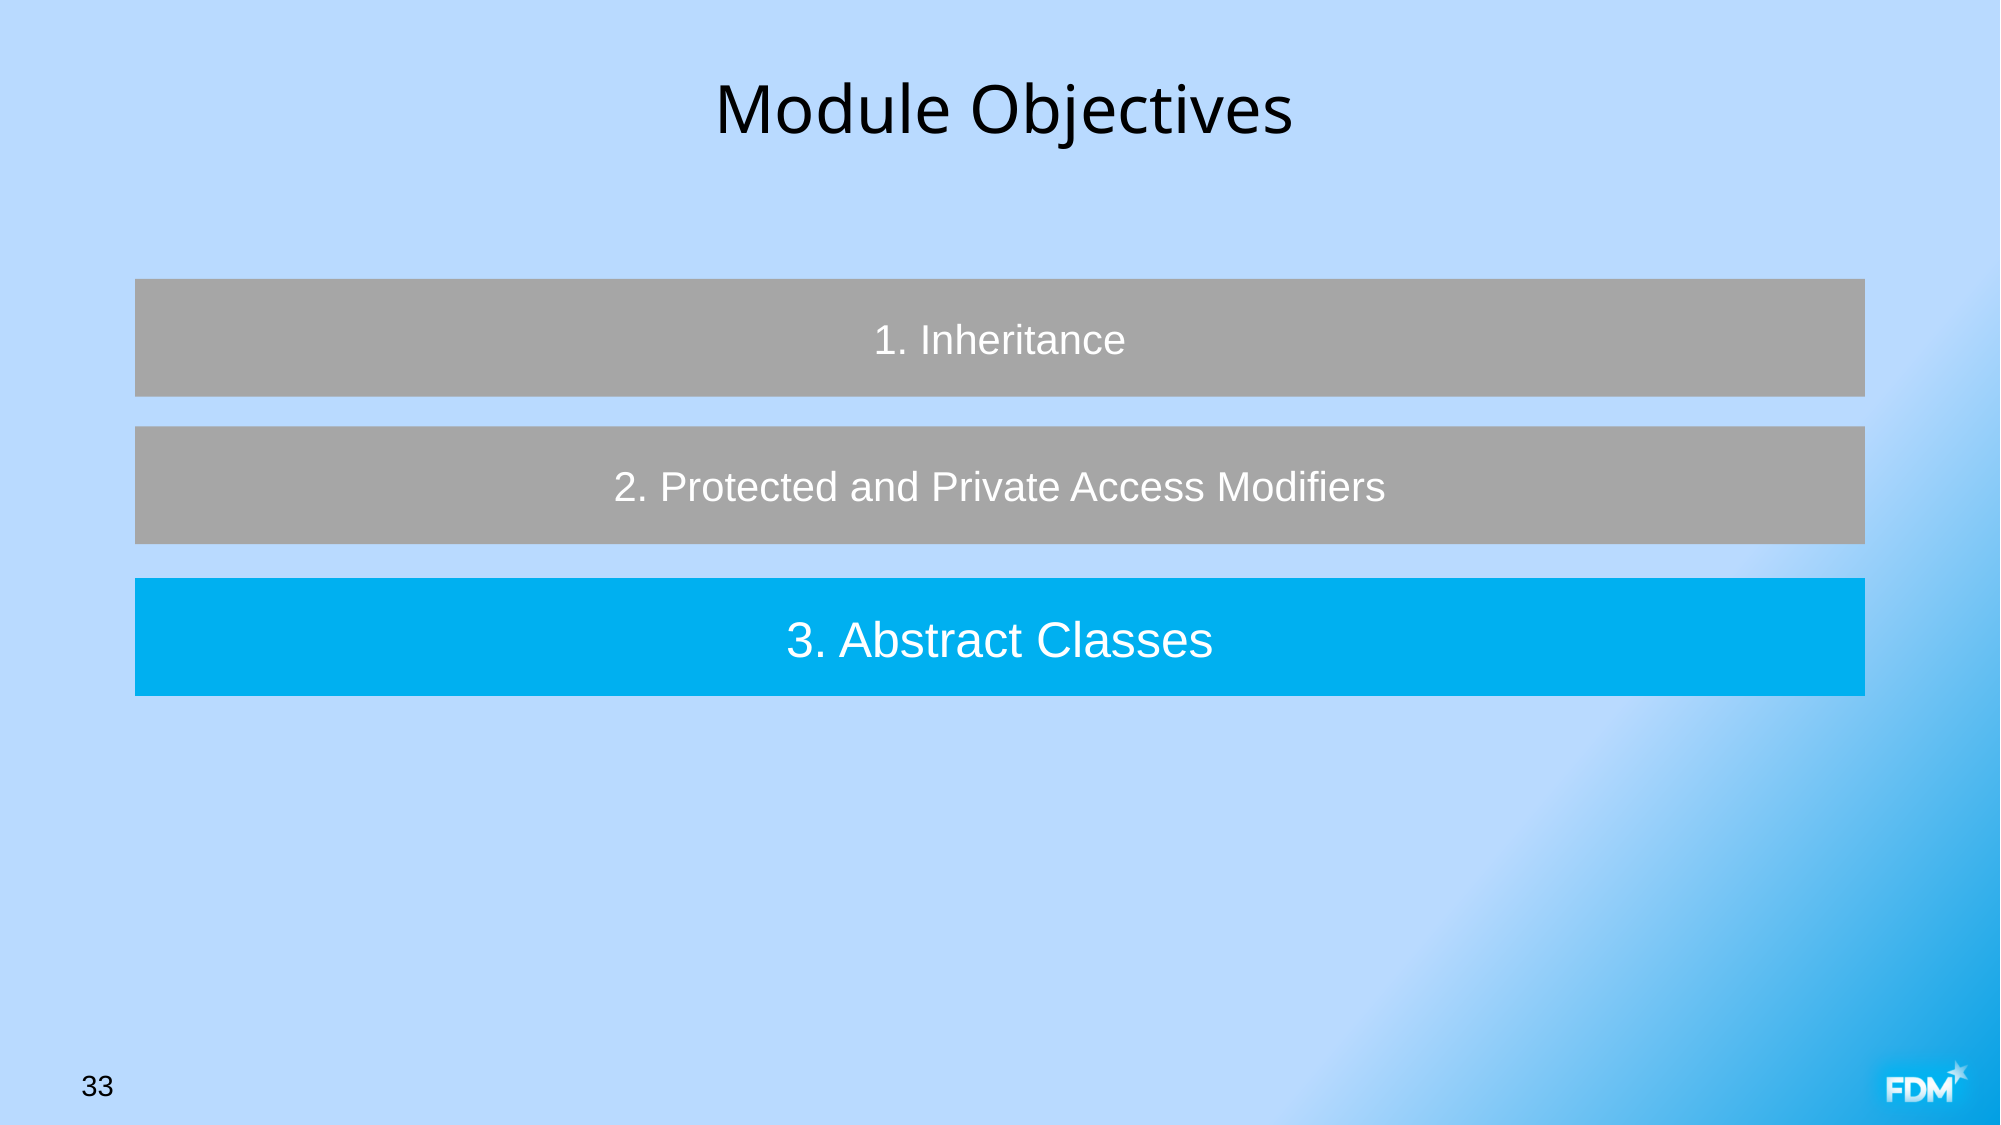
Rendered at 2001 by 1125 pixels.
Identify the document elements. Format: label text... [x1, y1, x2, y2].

picture [1858, 1029, 2000, 1125]
text_box 3. Abstract Classes [134, 577, 1866, 697]
text_box 2. Protected and Private Access Modifiers [134, 425, 1866, 545]
text_box 33 [66, 1060, 534, 1110]
text_box Module Objectives [100, 59, 1910, 155]
text_box 1. Inheritance [134, 278, 1866, 398]
